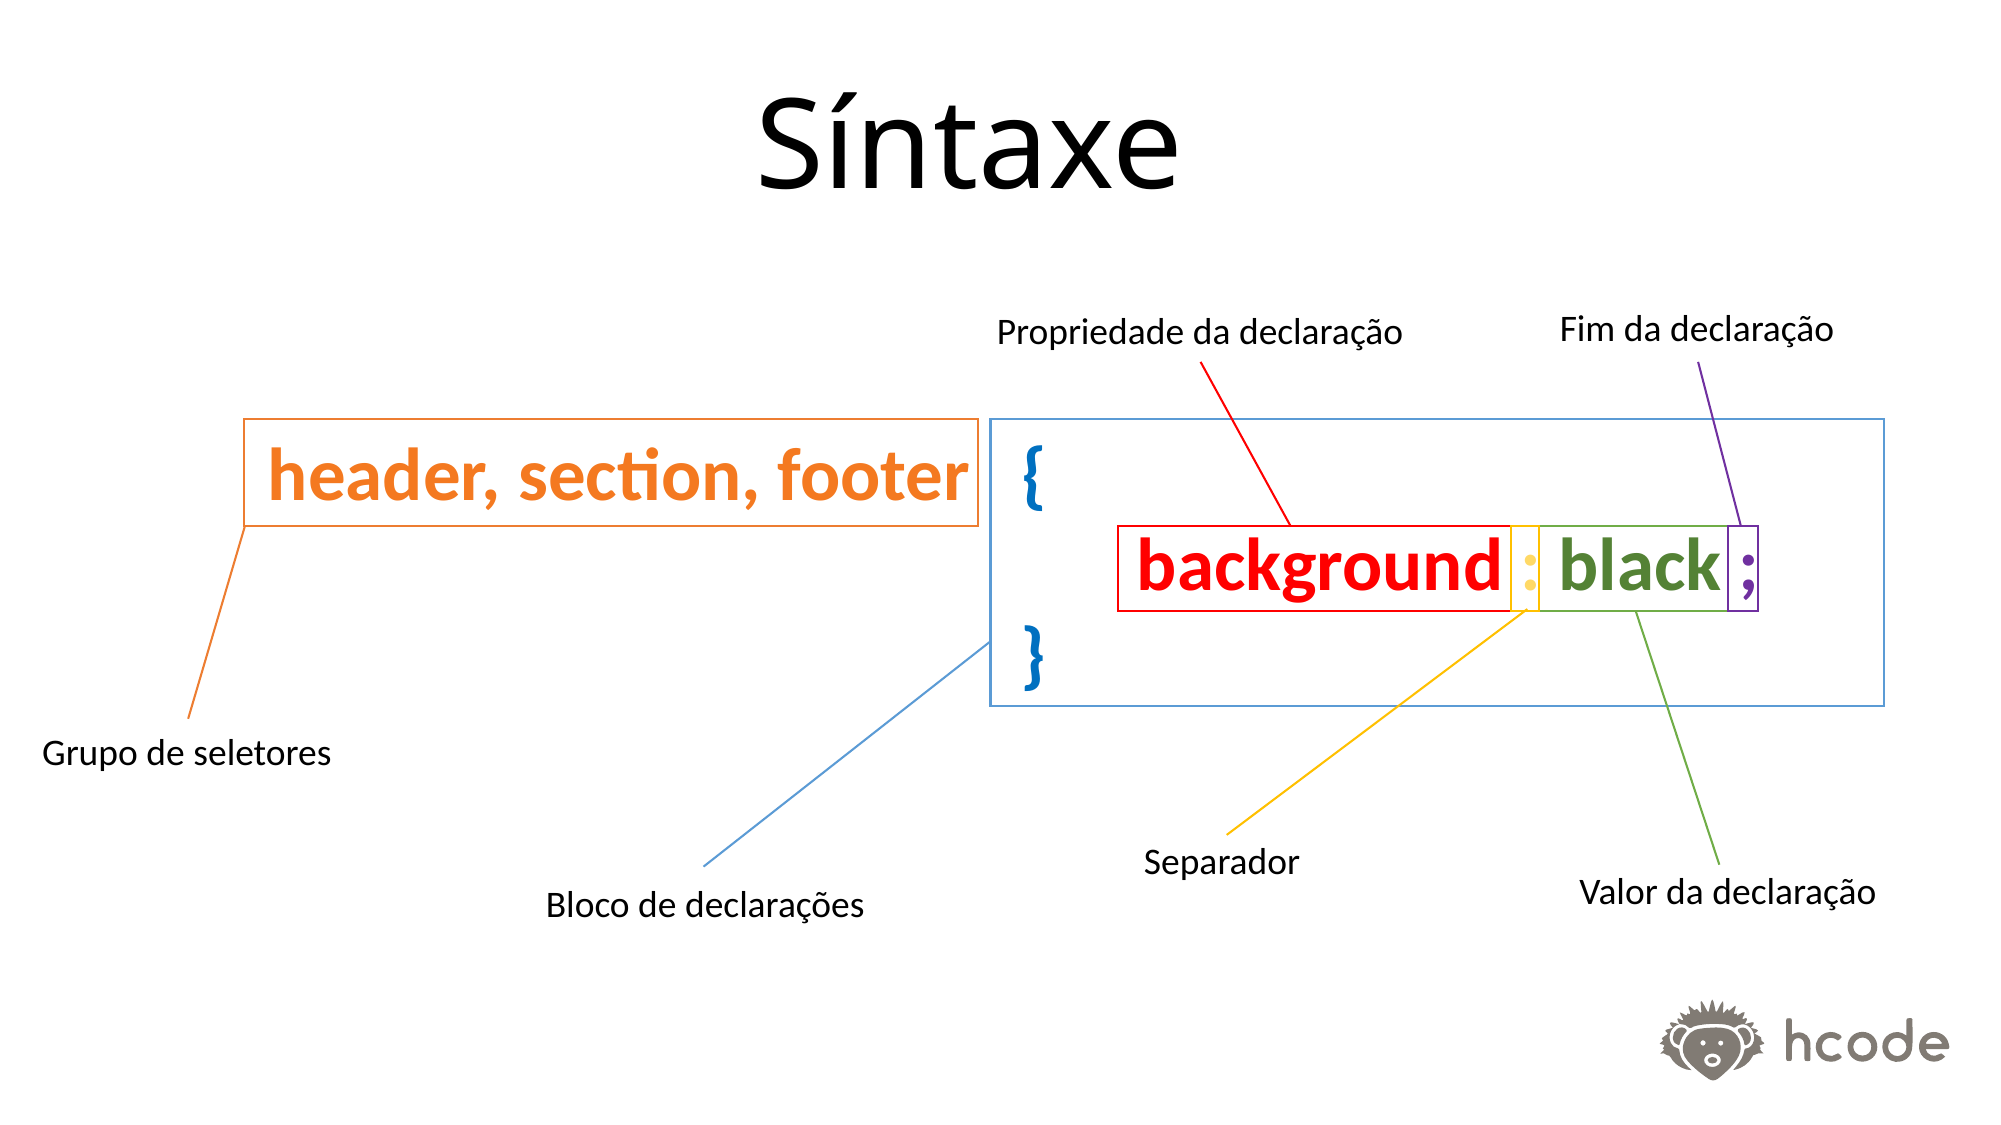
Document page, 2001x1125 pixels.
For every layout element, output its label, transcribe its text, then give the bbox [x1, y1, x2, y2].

text_box [702, 418, 1520, 868]
text_box [1234, 418, 1739, 525]
text_box [1638, 418, 1885, 707]
text_box Propriedade da declaração [982, 299, 1419, 360]
text_box header, section, footer { background : black ; } [253, 418, 989, 704]
text_box Bloco de declarações [531, 872, 880, 933]
text_box [1540, 525, 1727, 859]
text_box [1401, 612, 1665, 707]
text_box Fim da declaração [1545, 296, 1850, 357]
text_box [1232, 525, 1540, 829]
text_box Síntaxe [119, 56, 1819, 221]
text_box [1117, 361, 1510, 612]
text_box Separador [1129, 829, 1316, 890]
text_box Valor da declaração [1564, 859, 1892, 920]
text_box Grupo de seletores [27, 720, 348, 781]
picture [1659, 999, 1950, 1081]
text_box [1697, 361, 1759, 612]
text_box [187, 418, 979, 720]
